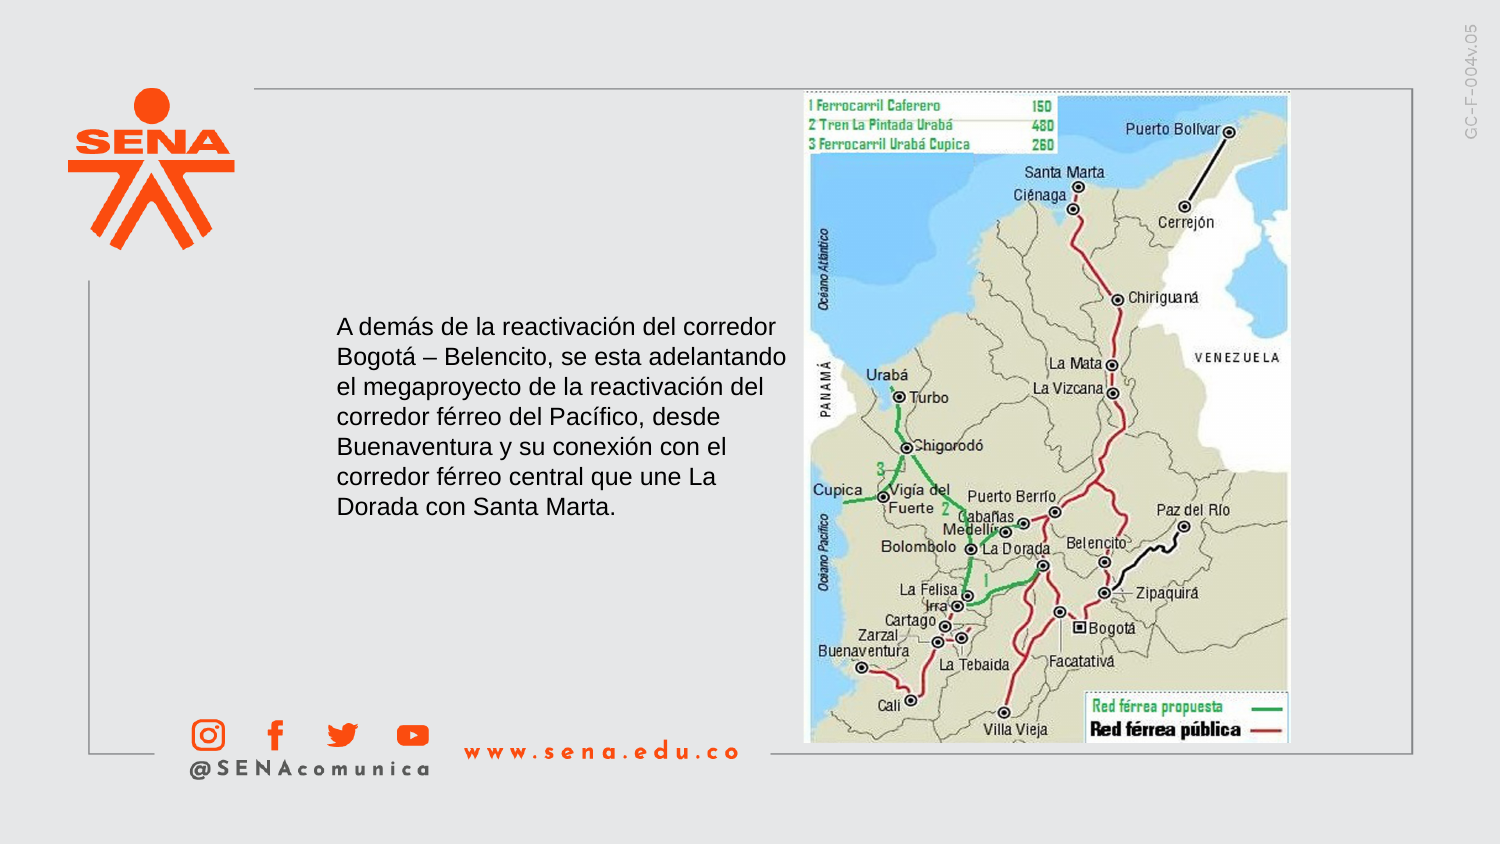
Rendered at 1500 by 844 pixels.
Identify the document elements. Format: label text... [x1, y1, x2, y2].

picture [0, 0, 1500, 844]
text_box A demás de la reactivación del corredor Bogotá – Belencito, se esta adelantando el megaproyecto de la reactivación del corredor férreo del Pacífico, desde Buenaventura y su conexión con el corredor férreo central que une La Dorada con Santa Marta. [321, 302, 798, 528]
